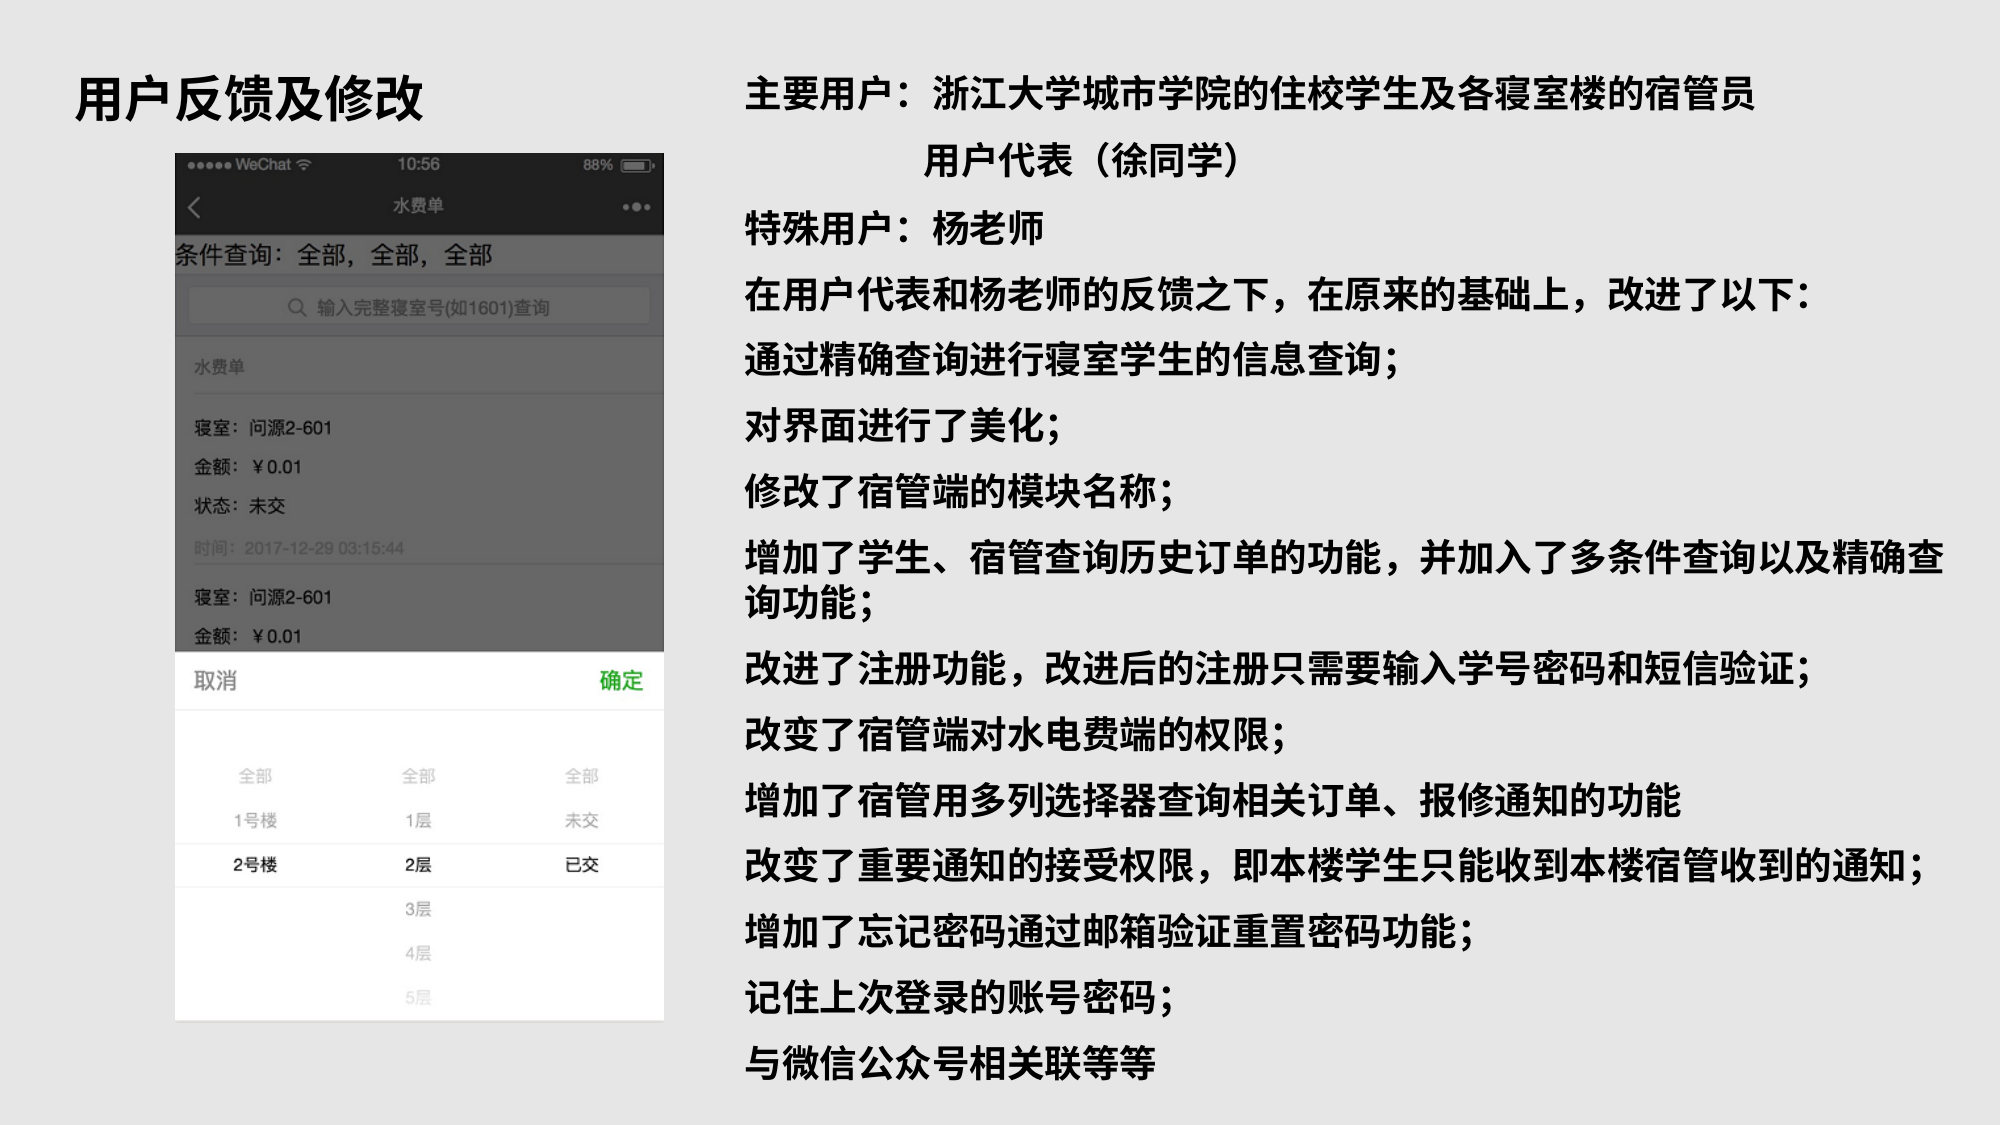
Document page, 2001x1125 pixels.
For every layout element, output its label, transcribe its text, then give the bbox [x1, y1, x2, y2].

picture [175, 153, 664, 1024]
text_box 主要用户：浙江大学城市学院的住校学生及各寝室楼的宿管员 用户代表（徐同学） 特殊用户：杨老师 在用户代表和杨老师的反馈之下，在原来的基础上，改进了以下： 通过精确查询进行寝室学生的信息查询； 对界面进行了美化； 修改了宿管端的模块名称； 增加了学生、宿管查询历史订单的功能，并加入了多条件查询以及精确查询功能； 改进了注册功能，改进后的注册只需要输入学号密码和短信验证； 改变了宿管端对水电费端的权限； 增加了宿管用多列选择器查询相关订单、报修通知的功能 改变了重要通知的接受权限，即本楼学生只能收到本楼宿管收到的通知； 增加了忘记密码通过邮箱验证重置密码功能； 记住上次登录的账号密码； 与微信公众号相关联等等 [730, 39, 1982, 1093]
text_box 用户反馈及修改 [59, 59, 616, 135]
